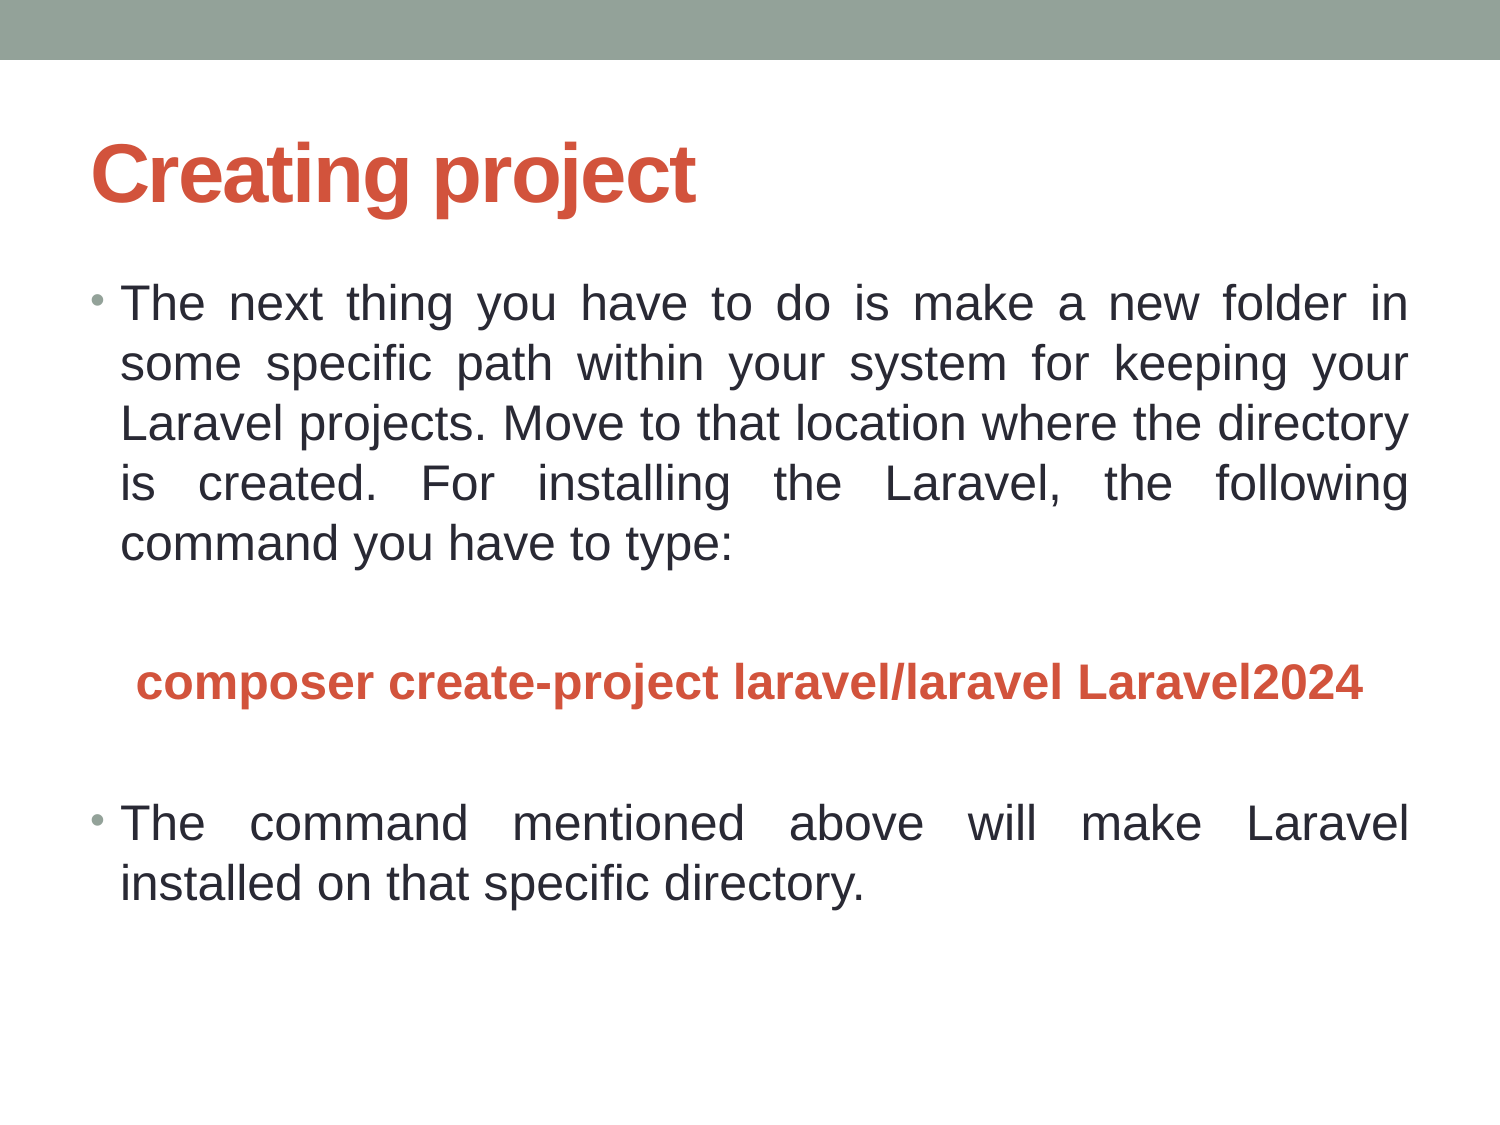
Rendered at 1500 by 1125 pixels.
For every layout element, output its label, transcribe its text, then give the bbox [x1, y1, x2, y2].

list The next thing you have to do is make a new folder in some specific path within your system for keeping your Laravel projects. Move to that location where the directory is created. For installing the Laravel, the following command you have to type: composer create-project laravel/laravel Laravel2024 The command mentioned above will make Laravel installed on that specific directory. [75, 262, 1425, 1063]
title Creating project [75, 87, 1425, 250]
